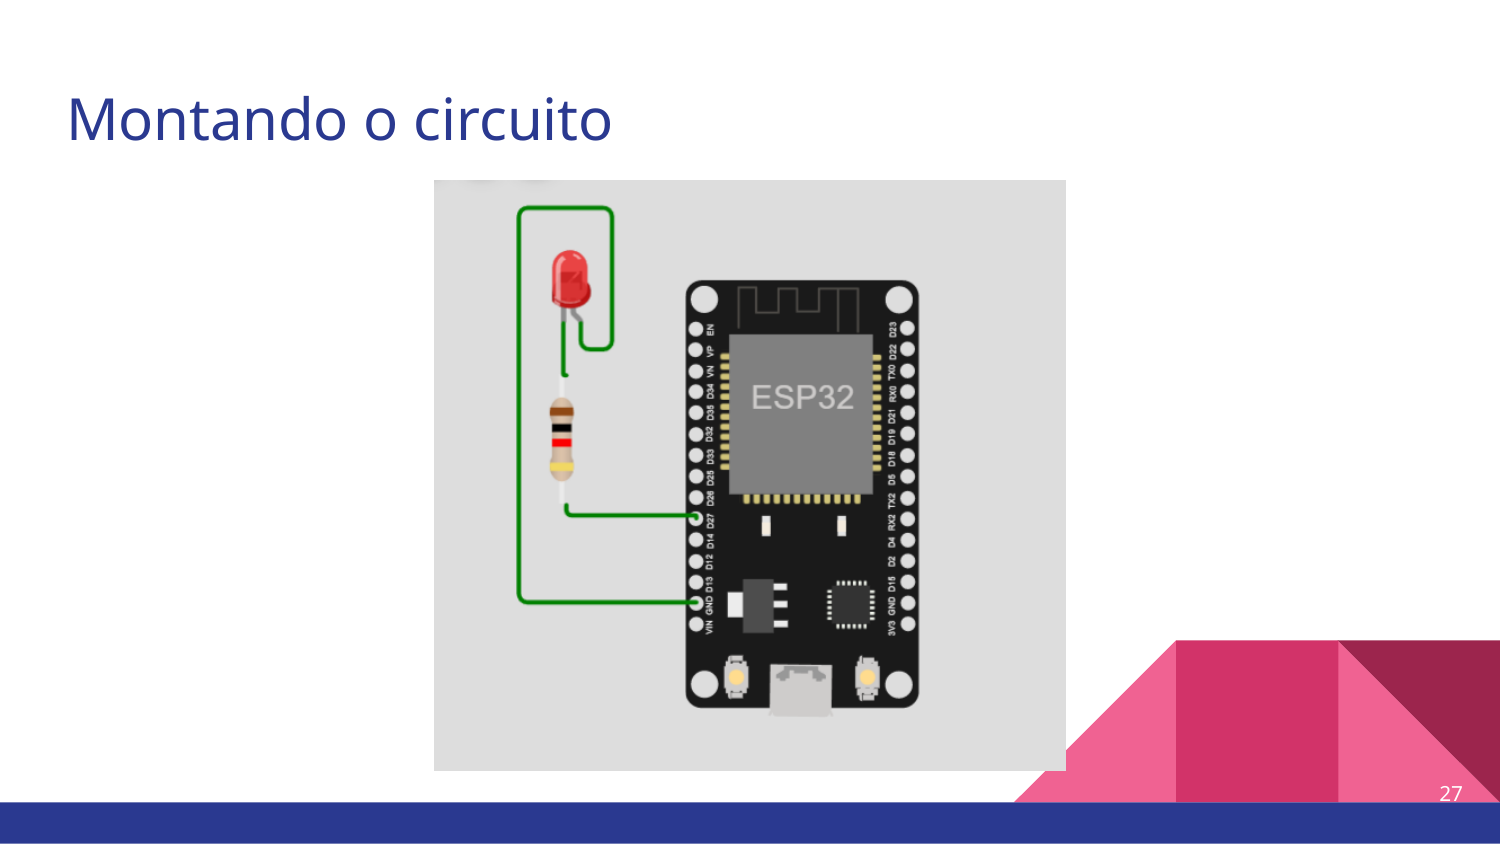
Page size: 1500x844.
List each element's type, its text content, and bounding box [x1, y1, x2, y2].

picture [434, 180, 1066, 771]
title Montando o circuito [51, 67, 1449, 167]
slide_number ‹#› [1387, 762, 1478, 828]
